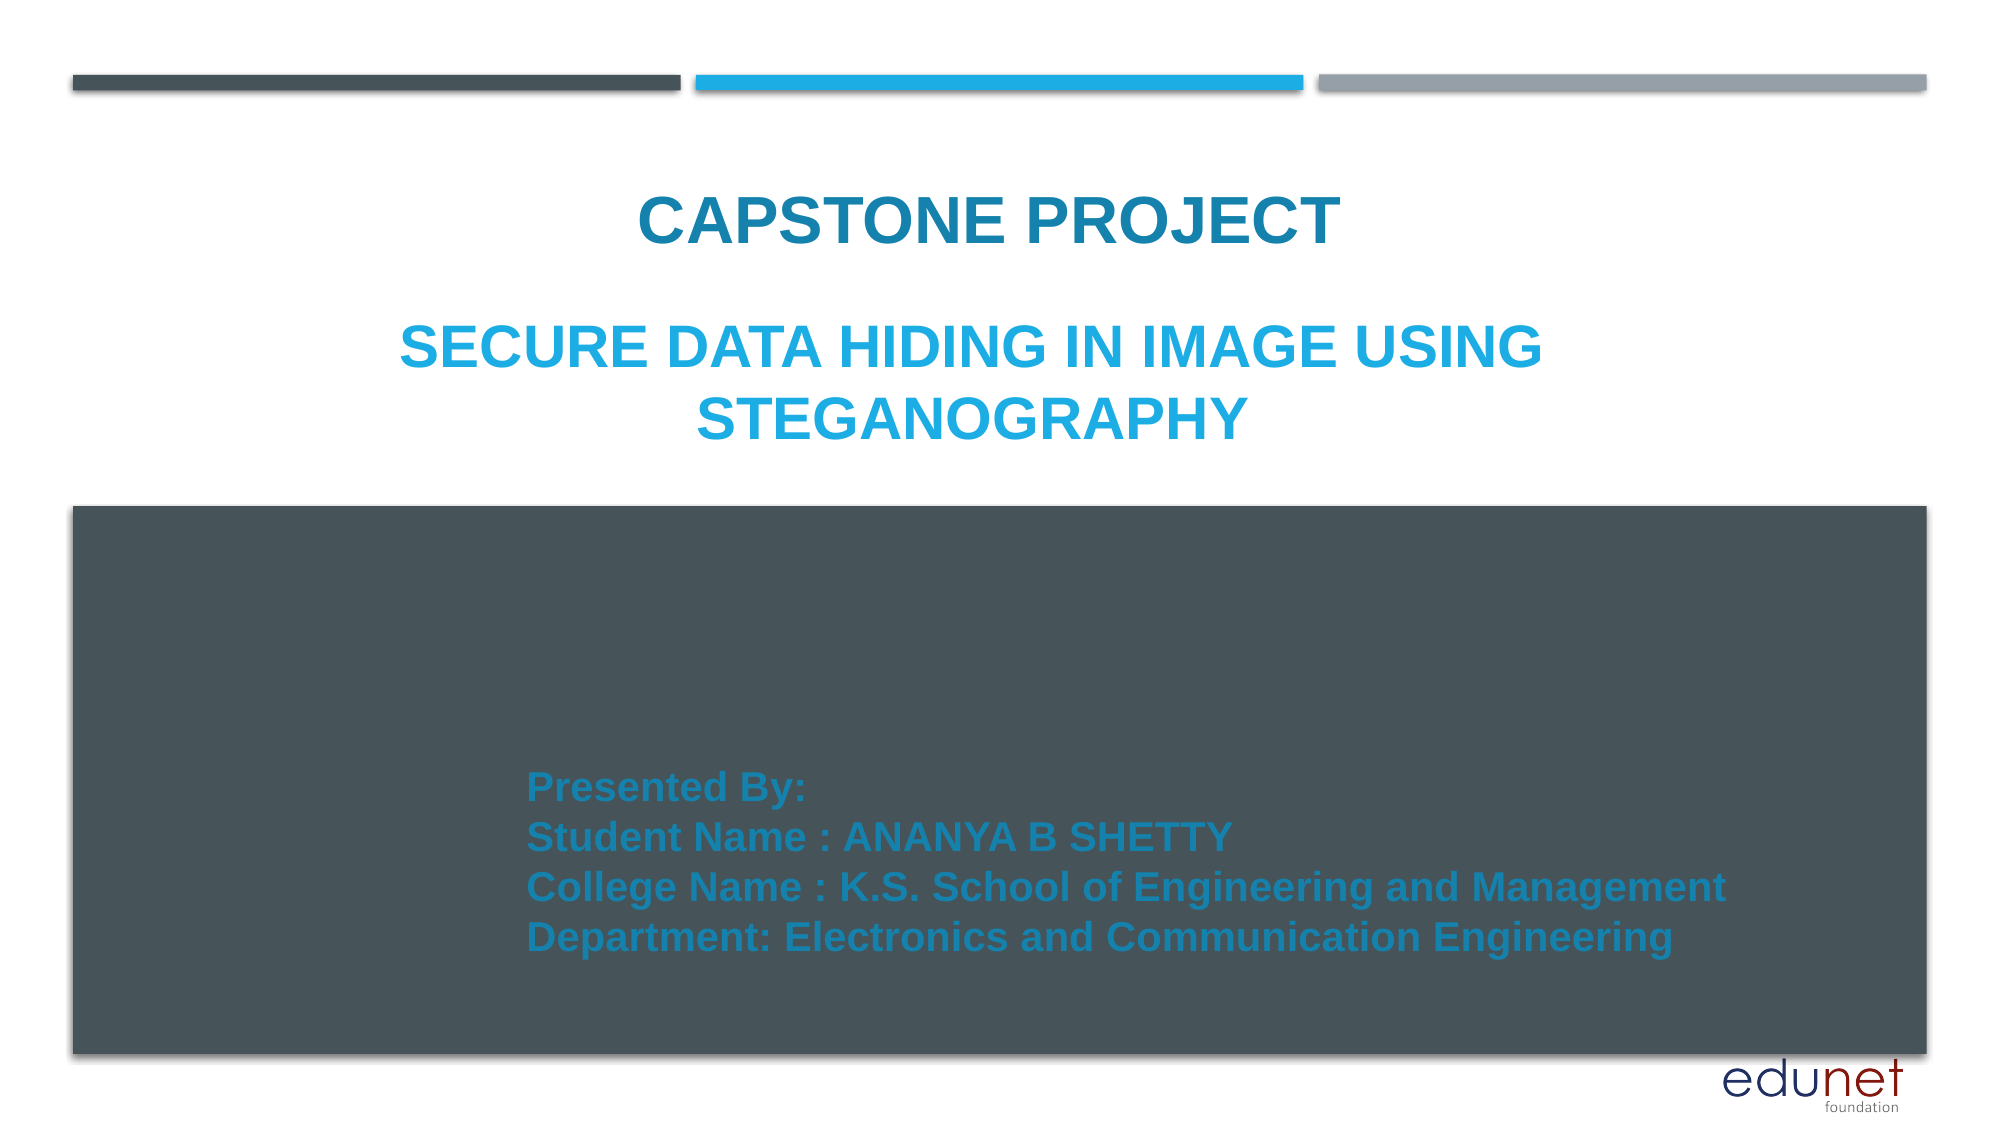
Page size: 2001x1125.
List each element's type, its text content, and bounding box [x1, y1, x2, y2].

picture [1719, 1056, 1905, 1116]
text_box Presented By: Student Name : ANANYA B SHETTY College Name : K.S. School of Engineering and Management Department: Electronics and Communication Engineering [511, 752, 1821, 968]
text_box CAPSTONE PROJECT [0, 169, 2000, 265]
title Secure Data Hiding in Image Using Steganography [222, 298, 1723, 460]
